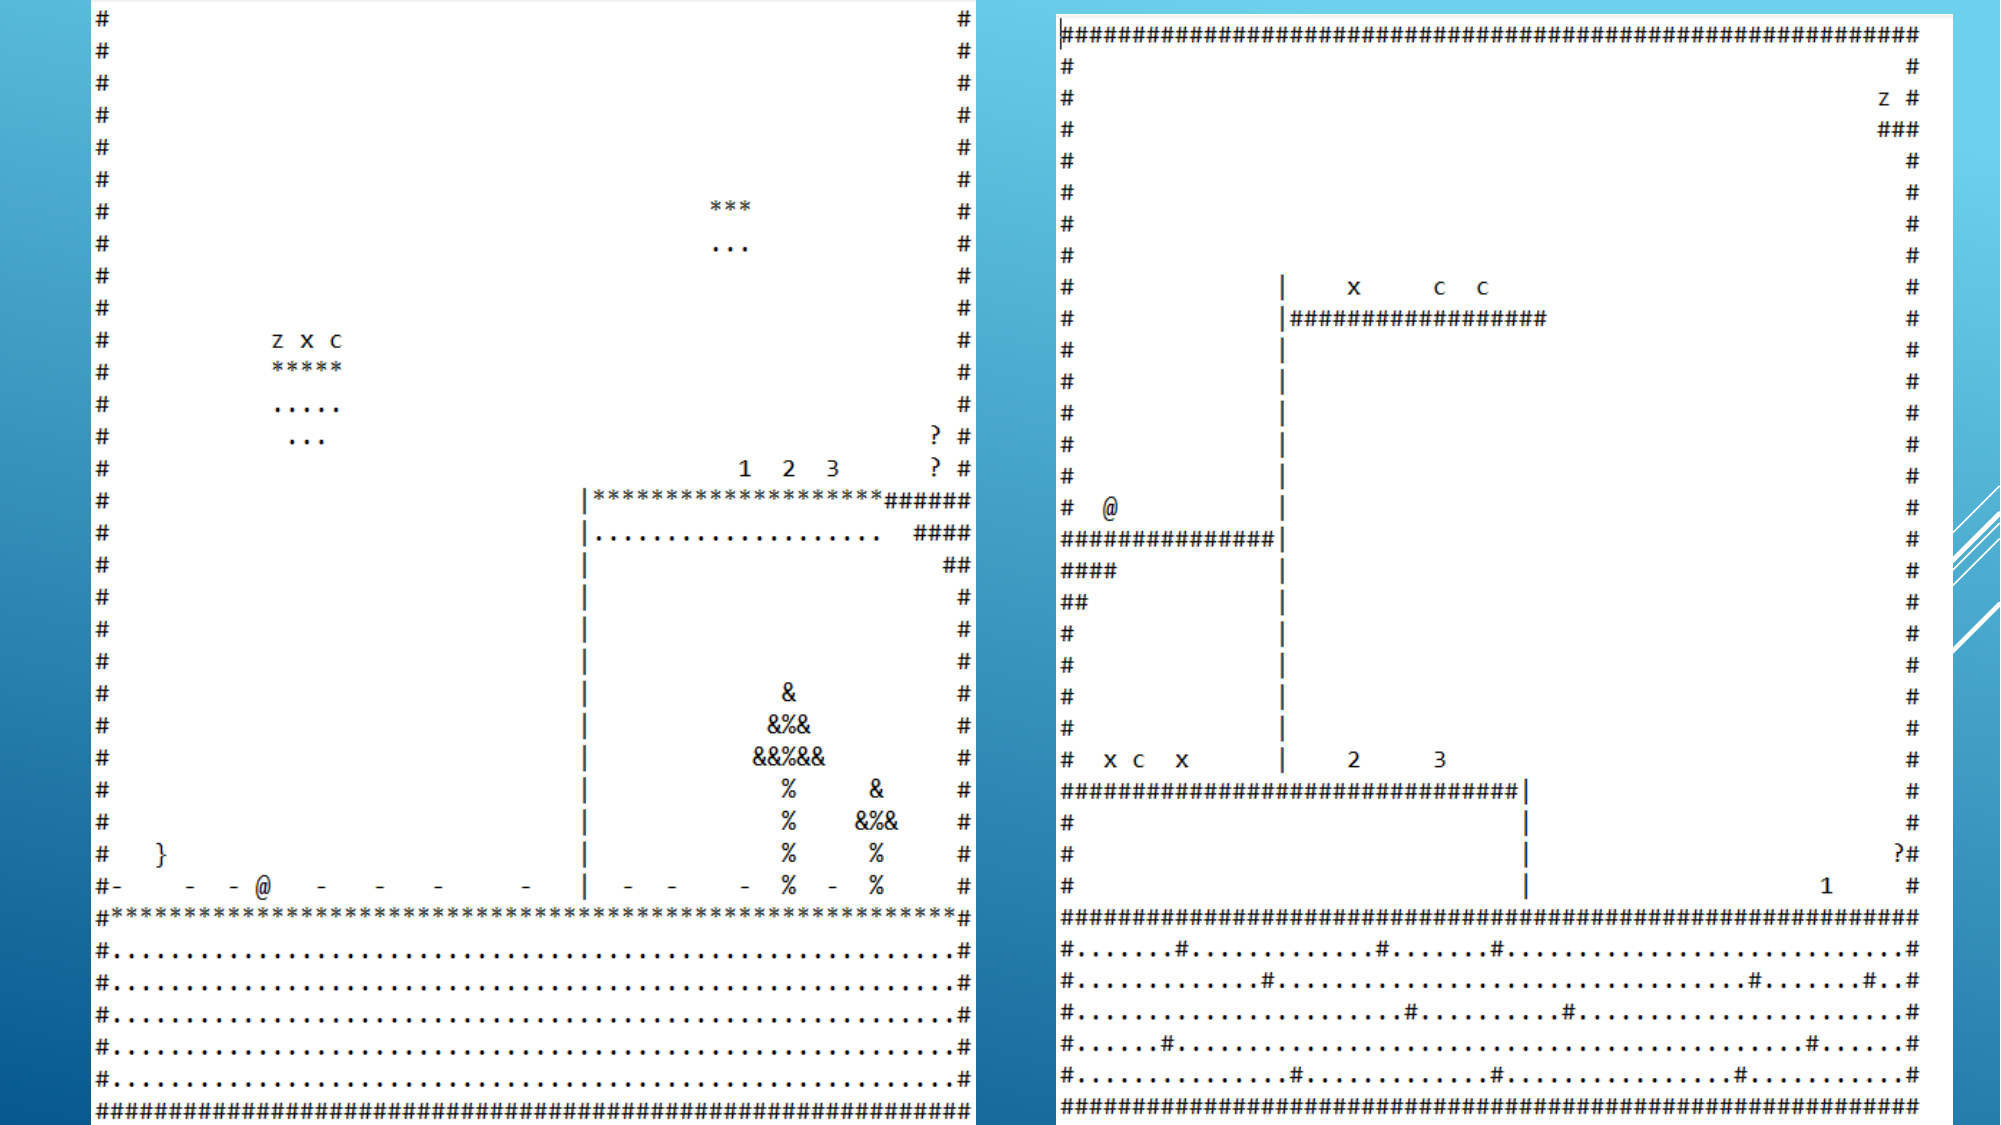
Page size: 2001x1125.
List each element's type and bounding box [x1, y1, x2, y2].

picture [90, 0, 976, 1125]
picture [1056, 14, 1953, 1125]
